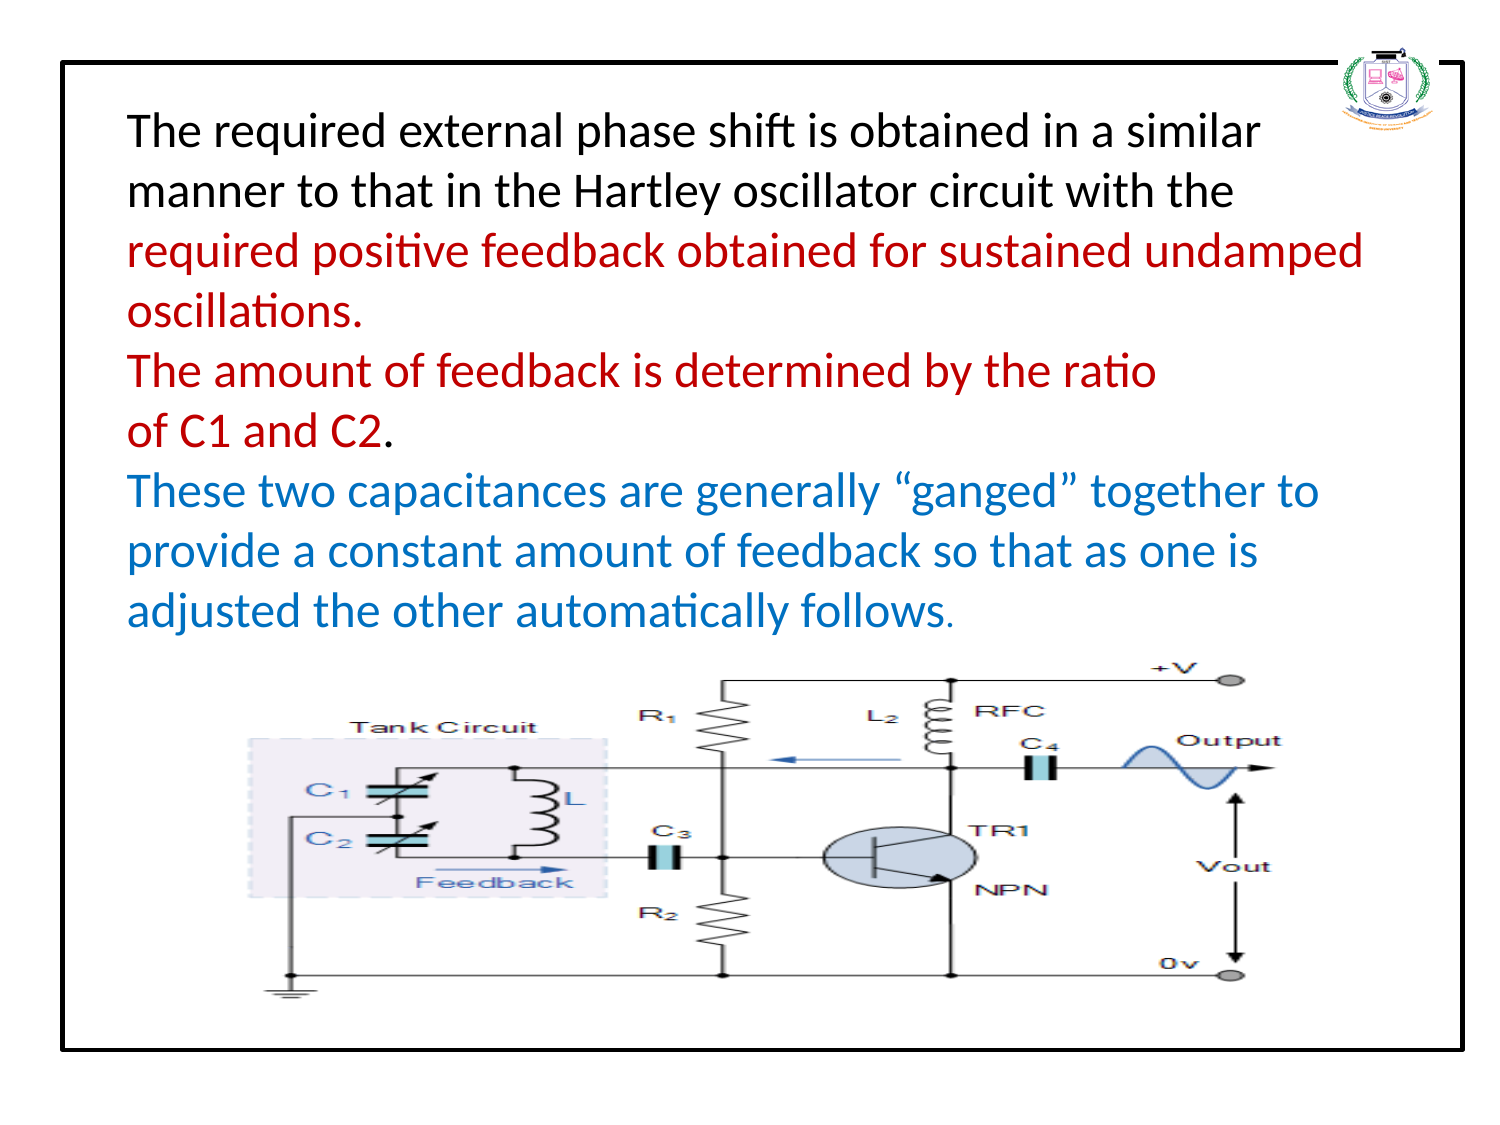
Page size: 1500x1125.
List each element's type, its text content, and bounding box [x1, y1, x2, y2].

picture [1337, 37, 1440, 138]
text_box [60, 60, 1465, 1052]
picture [199, 652, 1313, 1013]
text_box The required external phase shift is obtained in a similar manner to that in the Hartley oscillator circuit with the required positive feedback obtained for sustained undamped oscillations. The amount of feedback is determined by the ratio of C1 and C2. These two capacitances are generally “ganged” together to provide a constant amount of feedback so that as one is adjusted the other automatically follows. [111, 90, 1414, 646]
